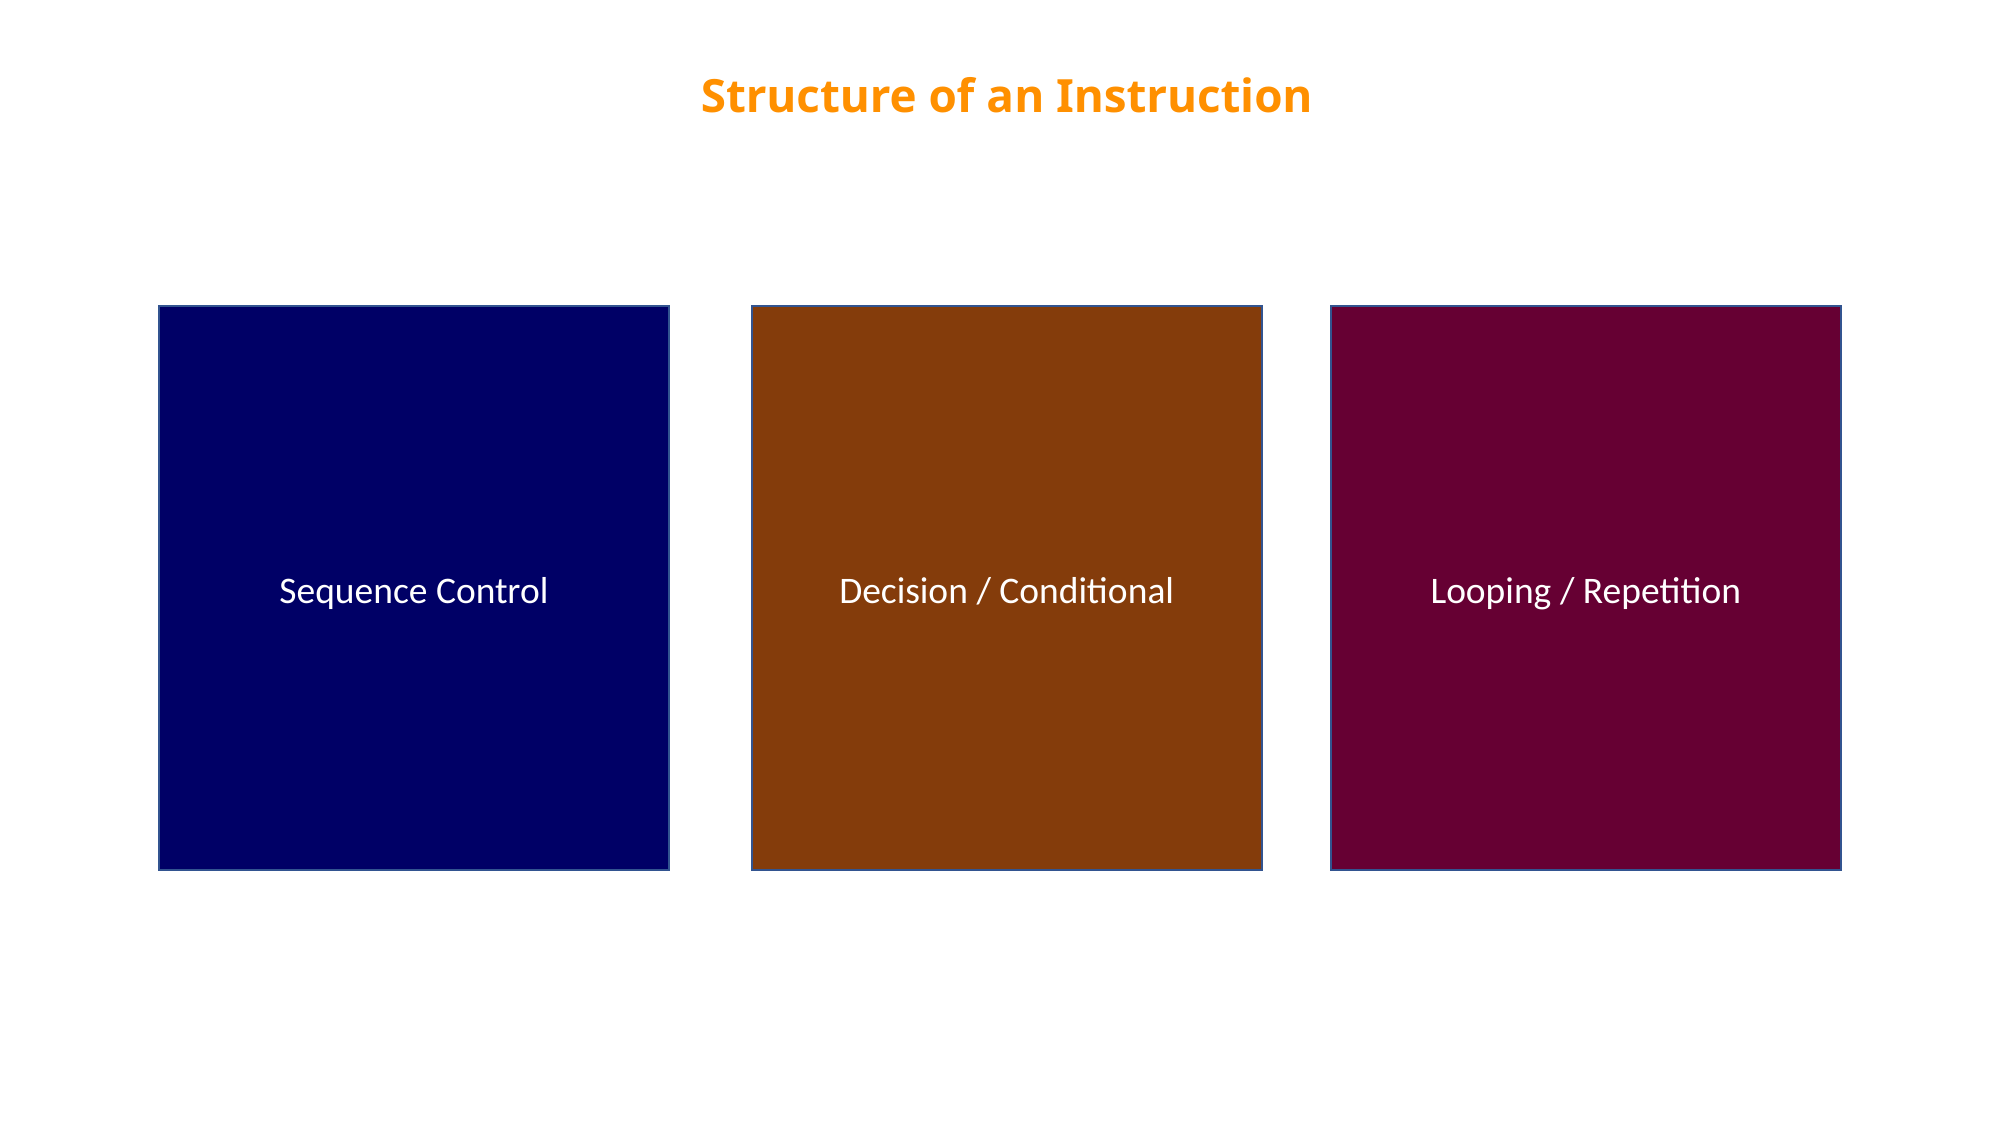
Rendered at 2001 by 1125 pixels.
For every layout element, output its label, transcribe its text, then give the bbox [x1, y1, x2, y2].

text_box Looping / Repetition [1330, 305, 1842, 871]
text_box Structure of an Instruction [686, 59, 1328, 129]
text_box Sequence Control [158, 305, 670, 871]
text_box Decision / Conditional [751, 305, 1263, 871]
